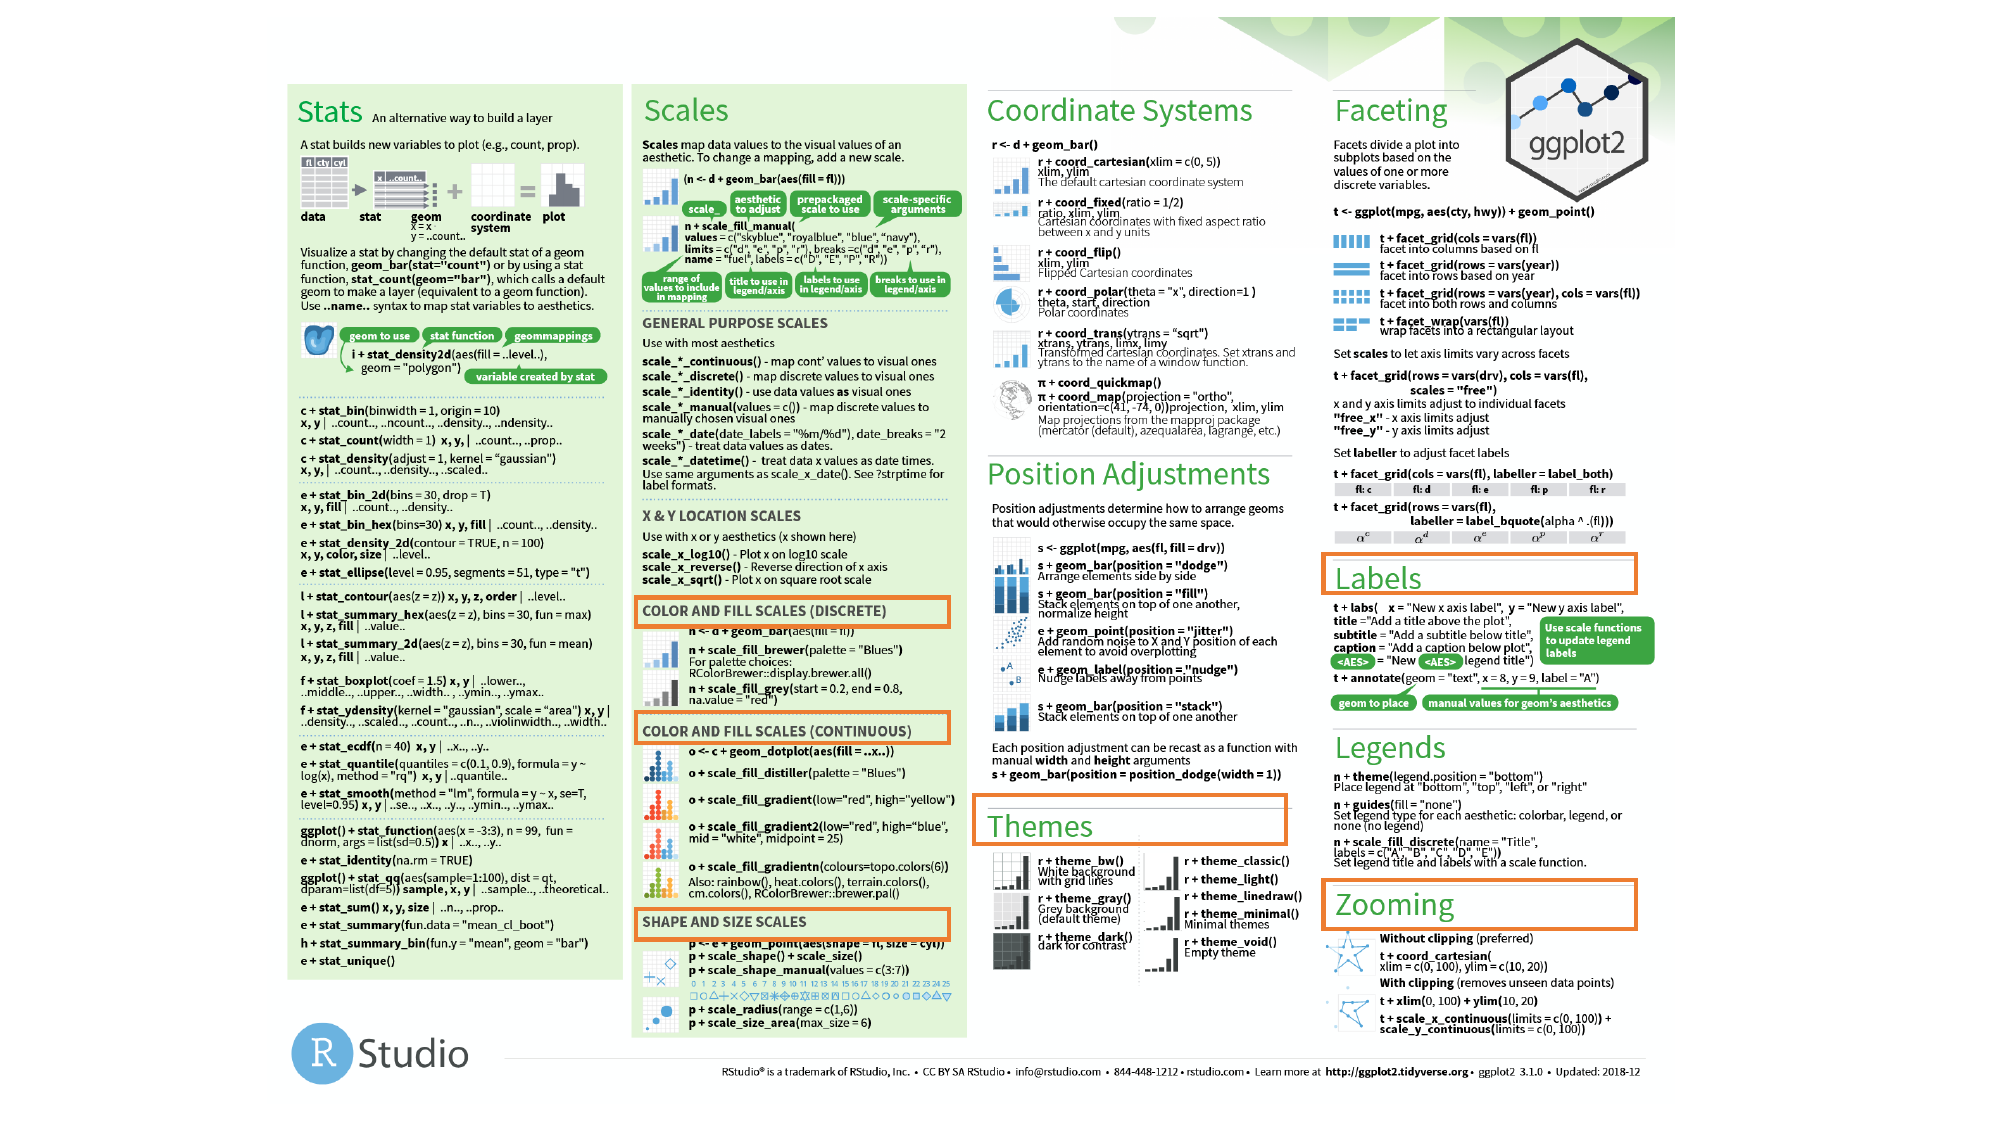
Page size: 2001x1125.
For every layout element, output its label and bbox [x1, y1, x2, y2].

list [267, 17, 1675, 1104]
